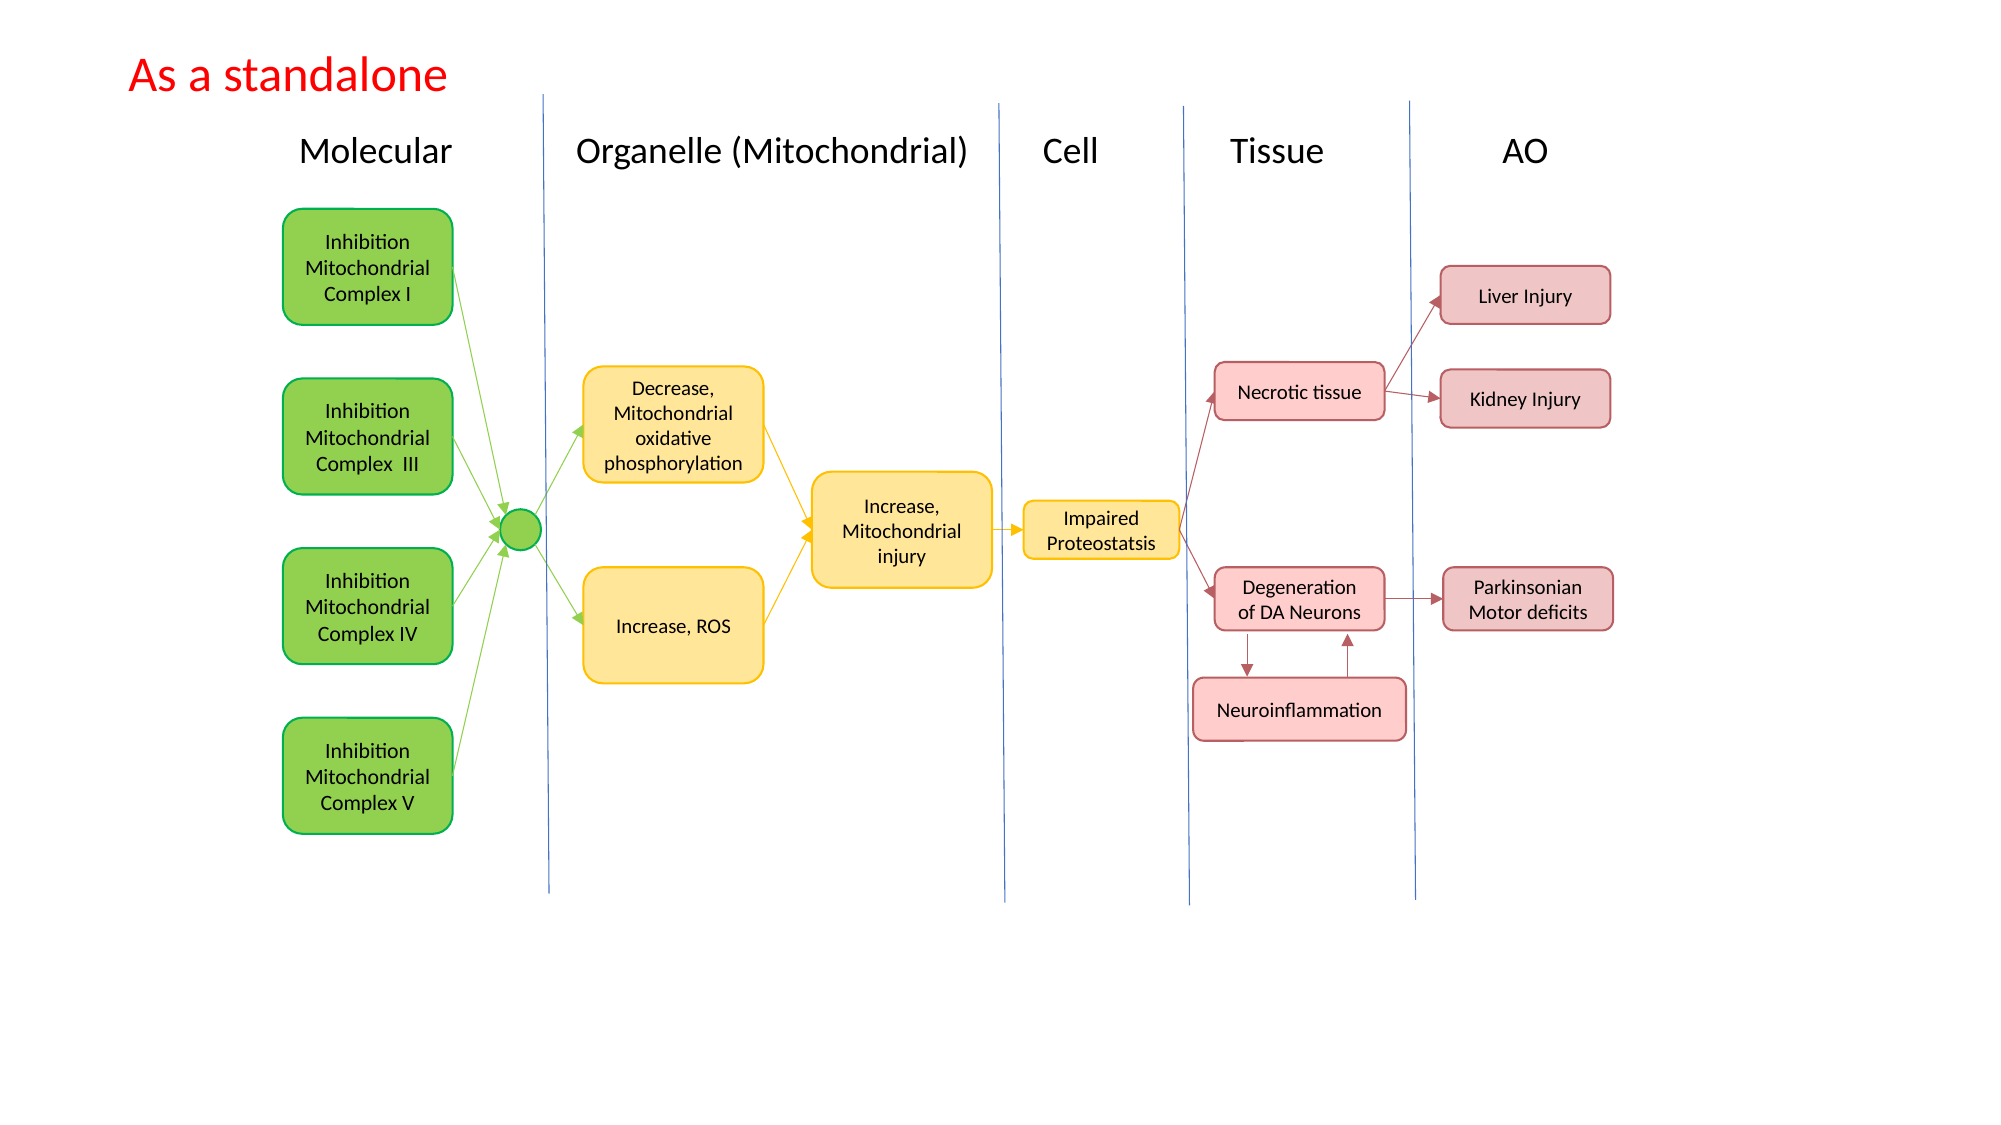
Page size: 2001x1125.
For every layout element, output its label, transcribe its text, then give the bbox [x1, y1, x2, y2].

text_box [542, 94, 550, 894]
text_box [1190, 208, 1409, 834]
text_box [1409, 100, 1416, 900]
text_box AO [1487, 119, 1564, 179]
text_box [282, 208, 542, 834]
text_box Cell [1028, 119, 1114, 179]
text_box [1183, 105, 1190, 906]
text_box As a standalone [113, 34, 486, 109]
text_box Organelle (Mitochondrial) [561, 119, 984, 179]
text_box Molecular [283, 119, 468, 179]
text_box Tissue [1215, 119, 1340, 179]
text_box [998, 103, 1005, 903]
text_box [550, 208, 998, 834]
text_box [1416, 208, 1614, 834]
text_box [1005, 208, 1183, 834]
